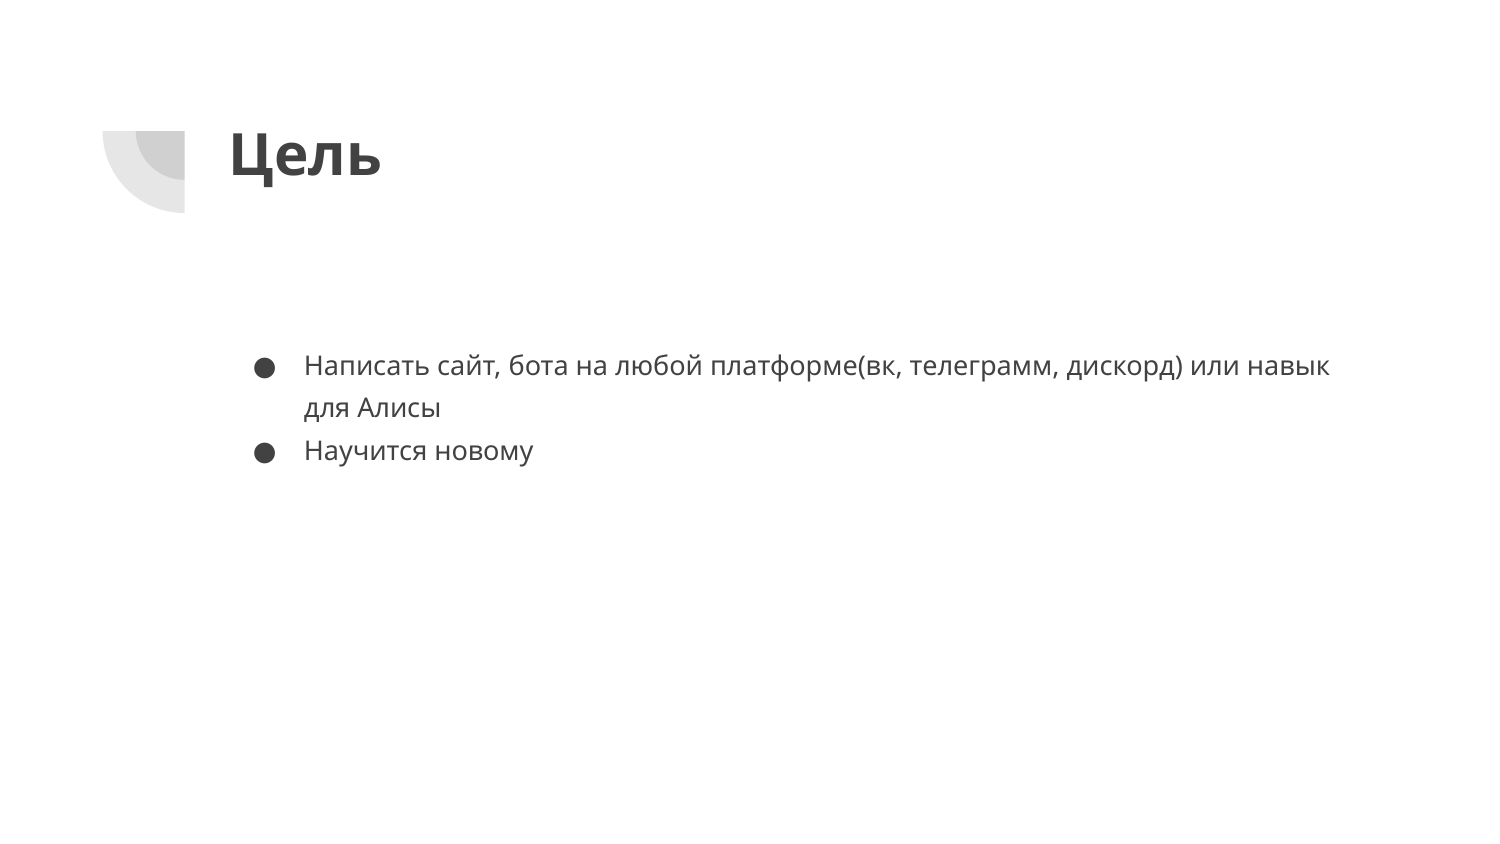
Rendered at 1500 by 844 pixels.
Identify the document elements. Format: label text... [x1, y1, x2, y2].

title Цель [213, 98, 1368, 263]
list Написать сайт, бота на любой платформе(вк, телеграмм, дискорд) или навык для Алисы Научится новому [213, 326, 1368, 744]
